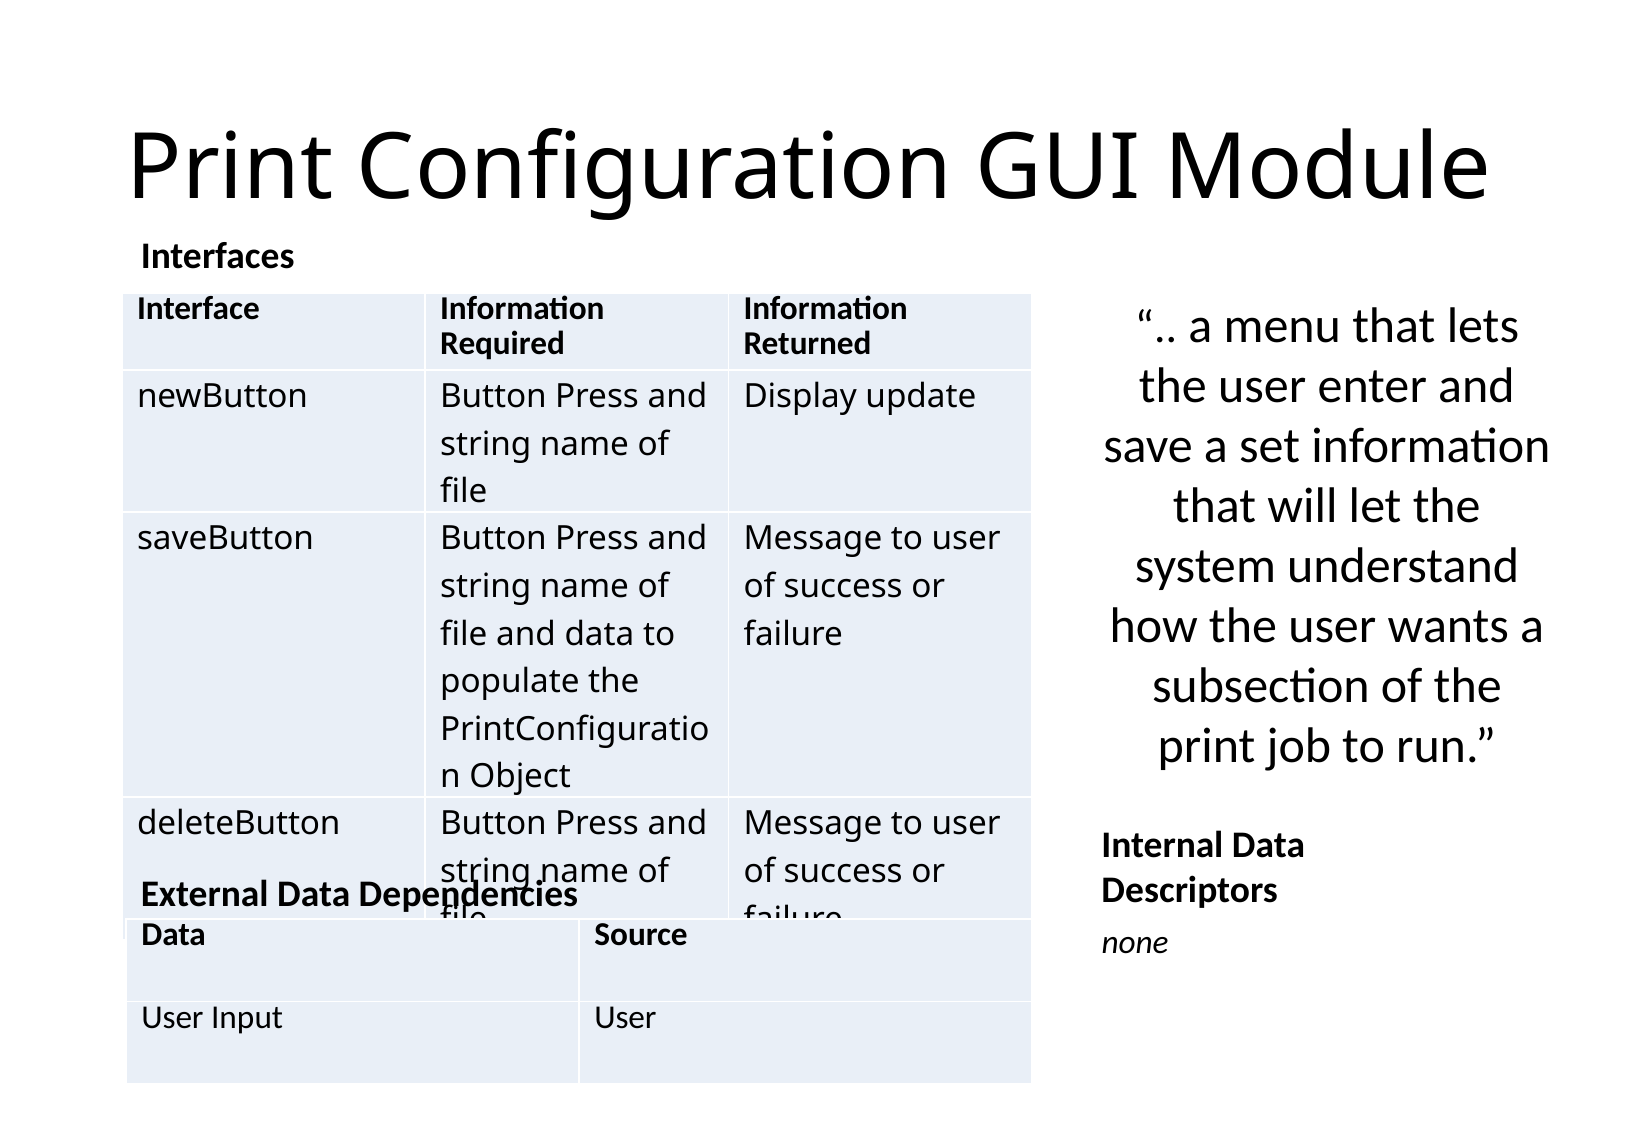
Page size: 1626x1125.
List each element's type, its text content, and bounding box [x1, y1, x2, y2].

text_box External Data Dependencies [126, 861, 701, 922]
table_header Source [580, 920, 1031, 1001]
text_box Interfaces [126, 224, 528, 284]
table_header Information Required [426, 294, 728, 369]
table_cell User Input [127, 1002, 578, 1083]
table_header Interface [123, 294, 424, 369]
table_cell Message to user of success or failure [729, 513, 1031, 796]
table_cell Button Press and string name of file [426, 798, 728, 918]
table_cell newButton [123, 371, 424, 511]
text_box none [1086, 912, 1398, 968]
table_cell Message to user of success or failure [729, 798, 1031, 918]
table_header Data [127, 922, 578, 1001]
table_header Information Returned [729, 294, 1031, 369]
table_cell Button Press and string name of file [426, 371, 728, 511]
title Print Configuration GUI Module [111, 59, 1514, 278]
text_box “.. a menu that lets the user enter and save a set information that will let the system understand how the user wants a subsection of the print job to run.” [1086, 284, 1568, 780]
table_cell saveButton [123, 513, 424, 796]
table_cell Display update [729, 371, 1031, 511]
table_cell User [580, 1002, 1031, 1083]
text_box Internal Data Descriptors [1086, 812, 1466, 918]
table_cell Button Press and string name of file and data to populate the PrintConfiguration Object [426, 513, 728, 796]
table_cell deleteButton [123, 798, 424, 939]
